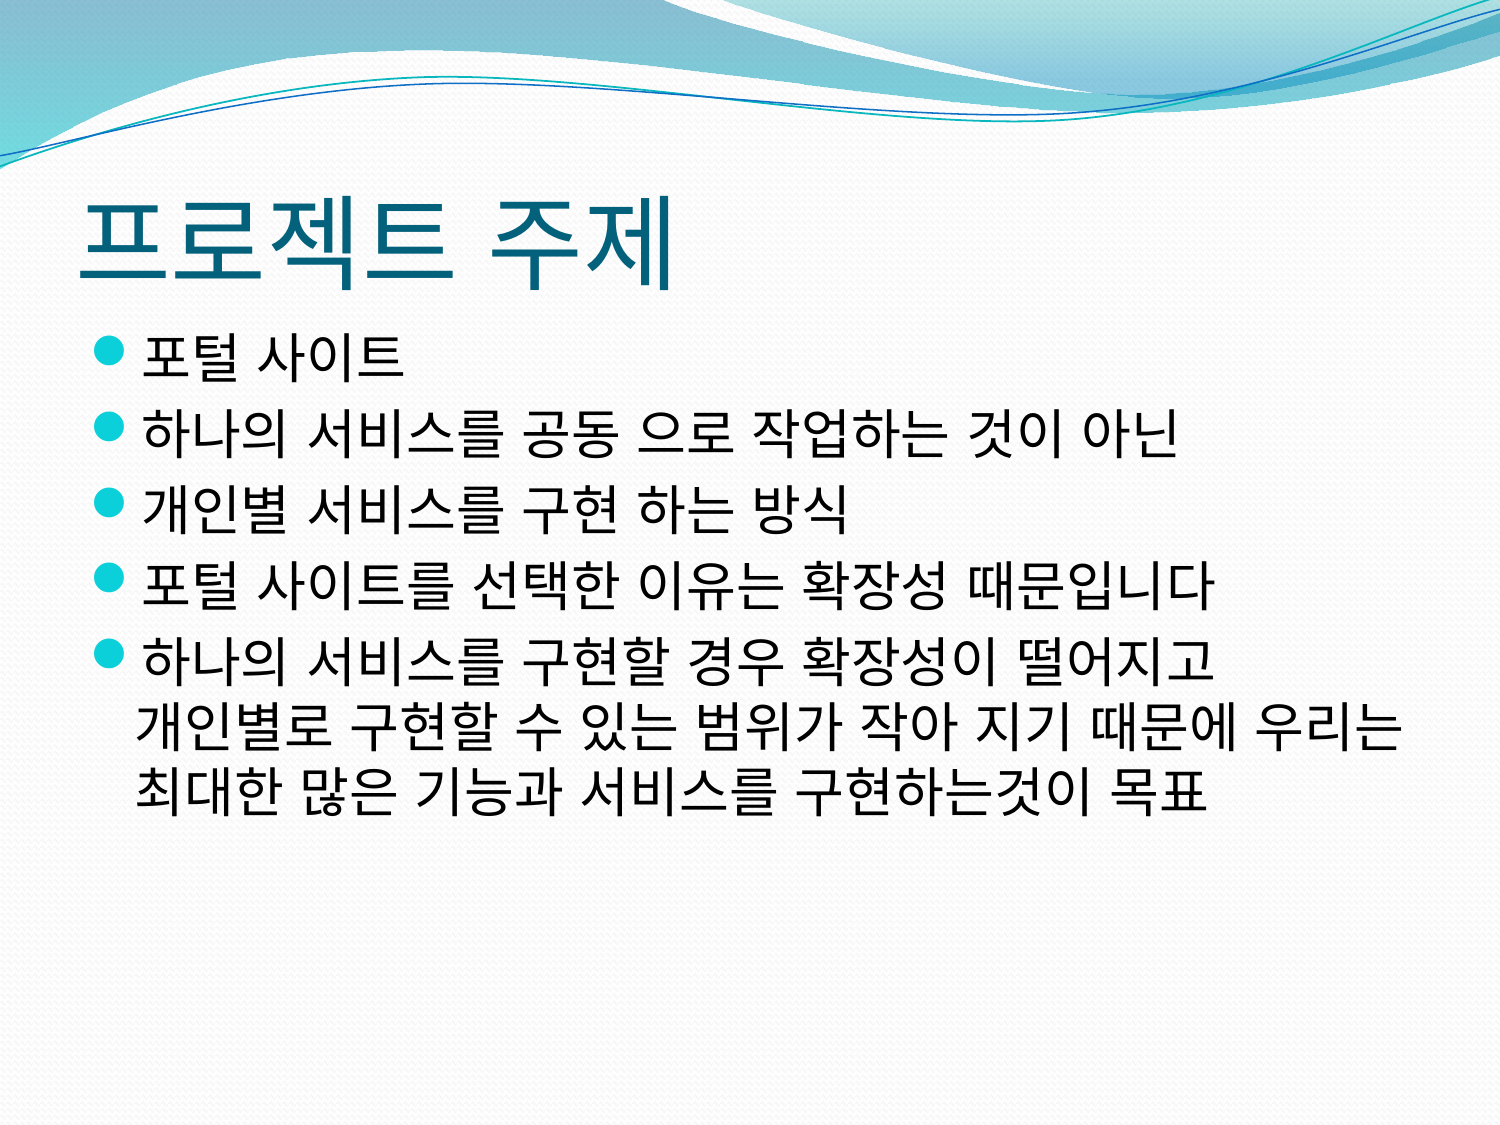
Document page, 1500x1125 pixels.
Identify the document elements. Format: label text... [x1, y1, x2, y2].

list 포털 사이트 하나의 서비스를 공동 으로 작업하는 것이 아닌 개인별 서비스를 구현 하는 방식 포털 사이트를 선택한 이유는 확장성 때문입니다 하나의 서비스를 구현할 경우 확장성이 떨어지고 개인별로 구현할 수 있는 범위가 작아 지기 때문에 우리는 최대한 많은 기능과 서비스를 구현하는것이 목표 [75, 317, 1425, 1038]
title 프로젝트 주제 [75, 115, 1425, 303]
